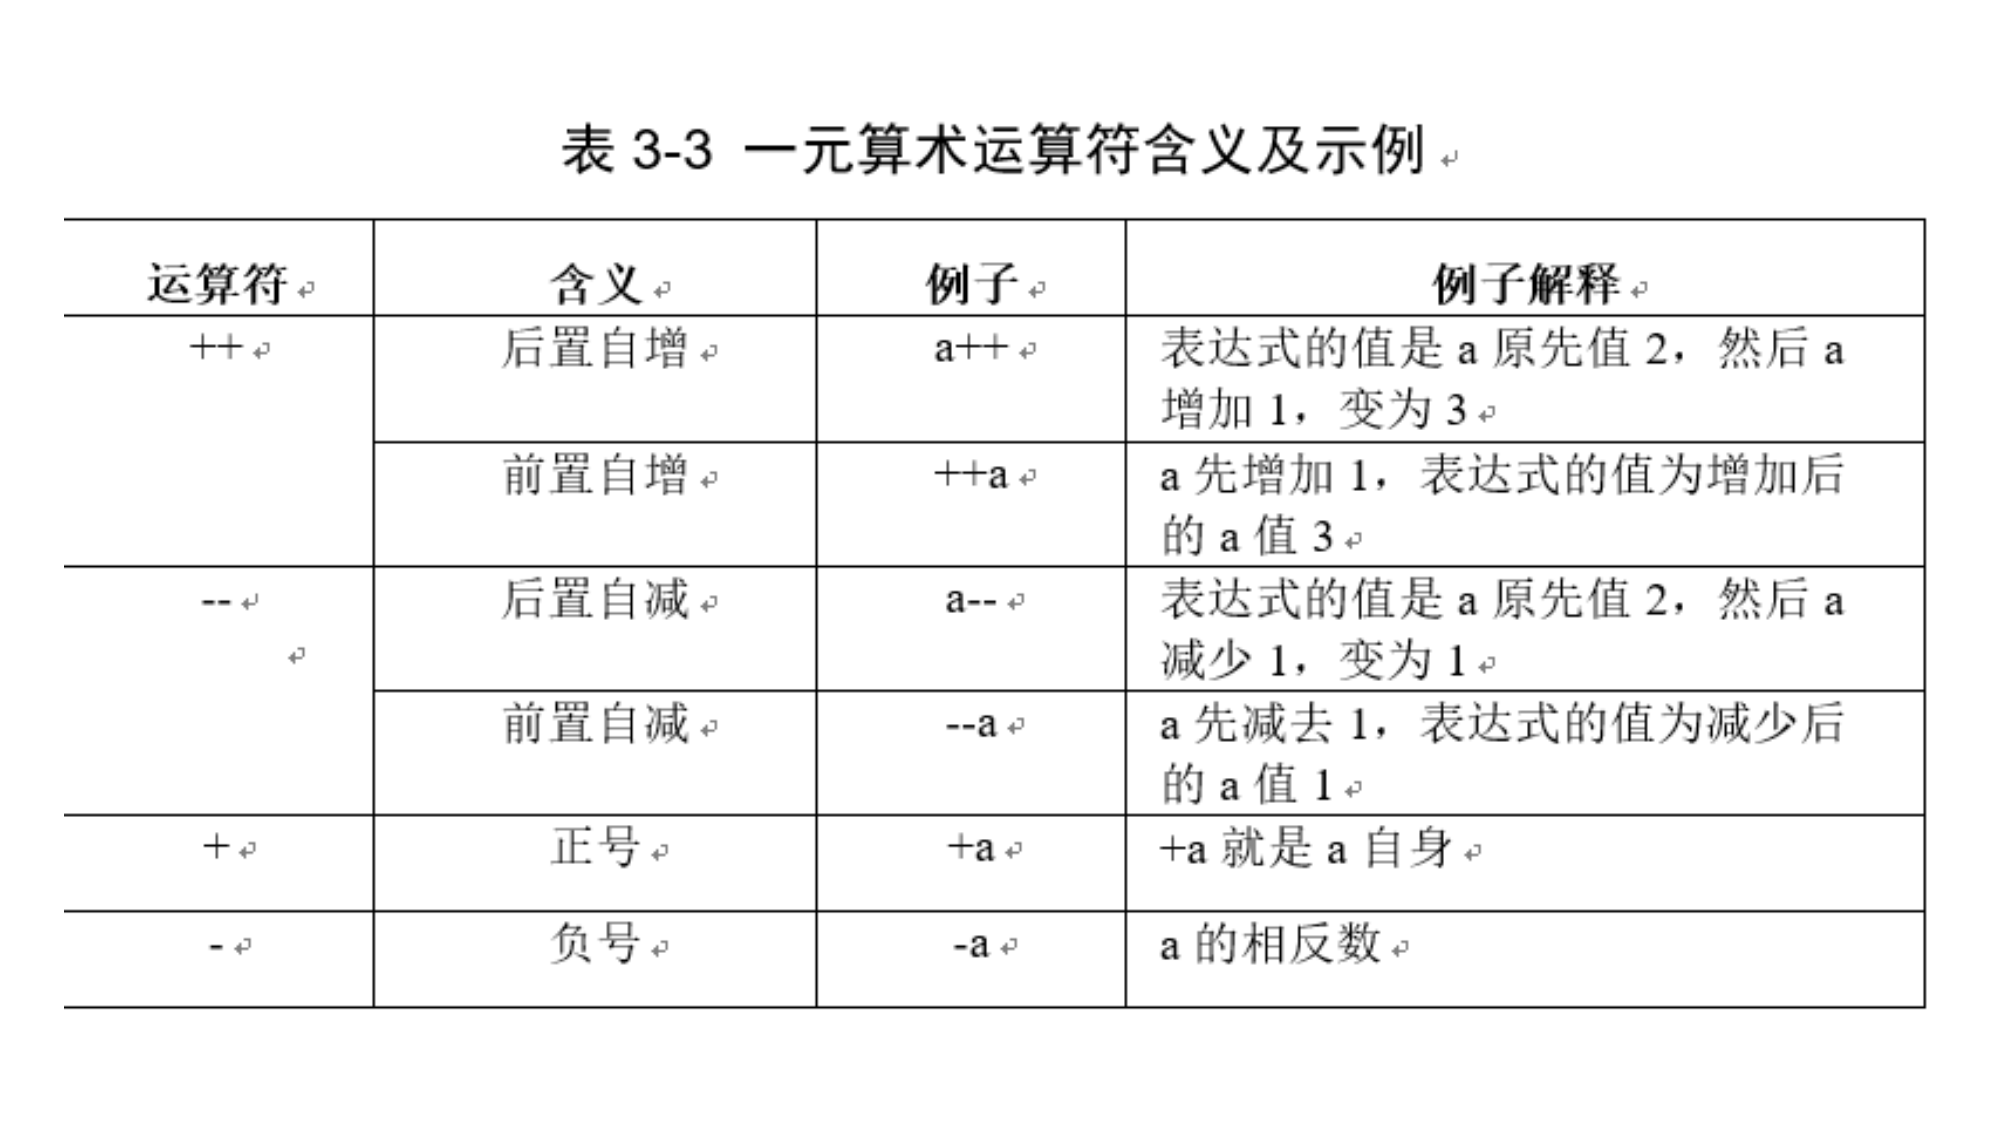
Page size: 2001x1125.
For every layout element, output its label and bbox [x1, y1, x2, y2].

picture [64, 104, 1936, 1021]
